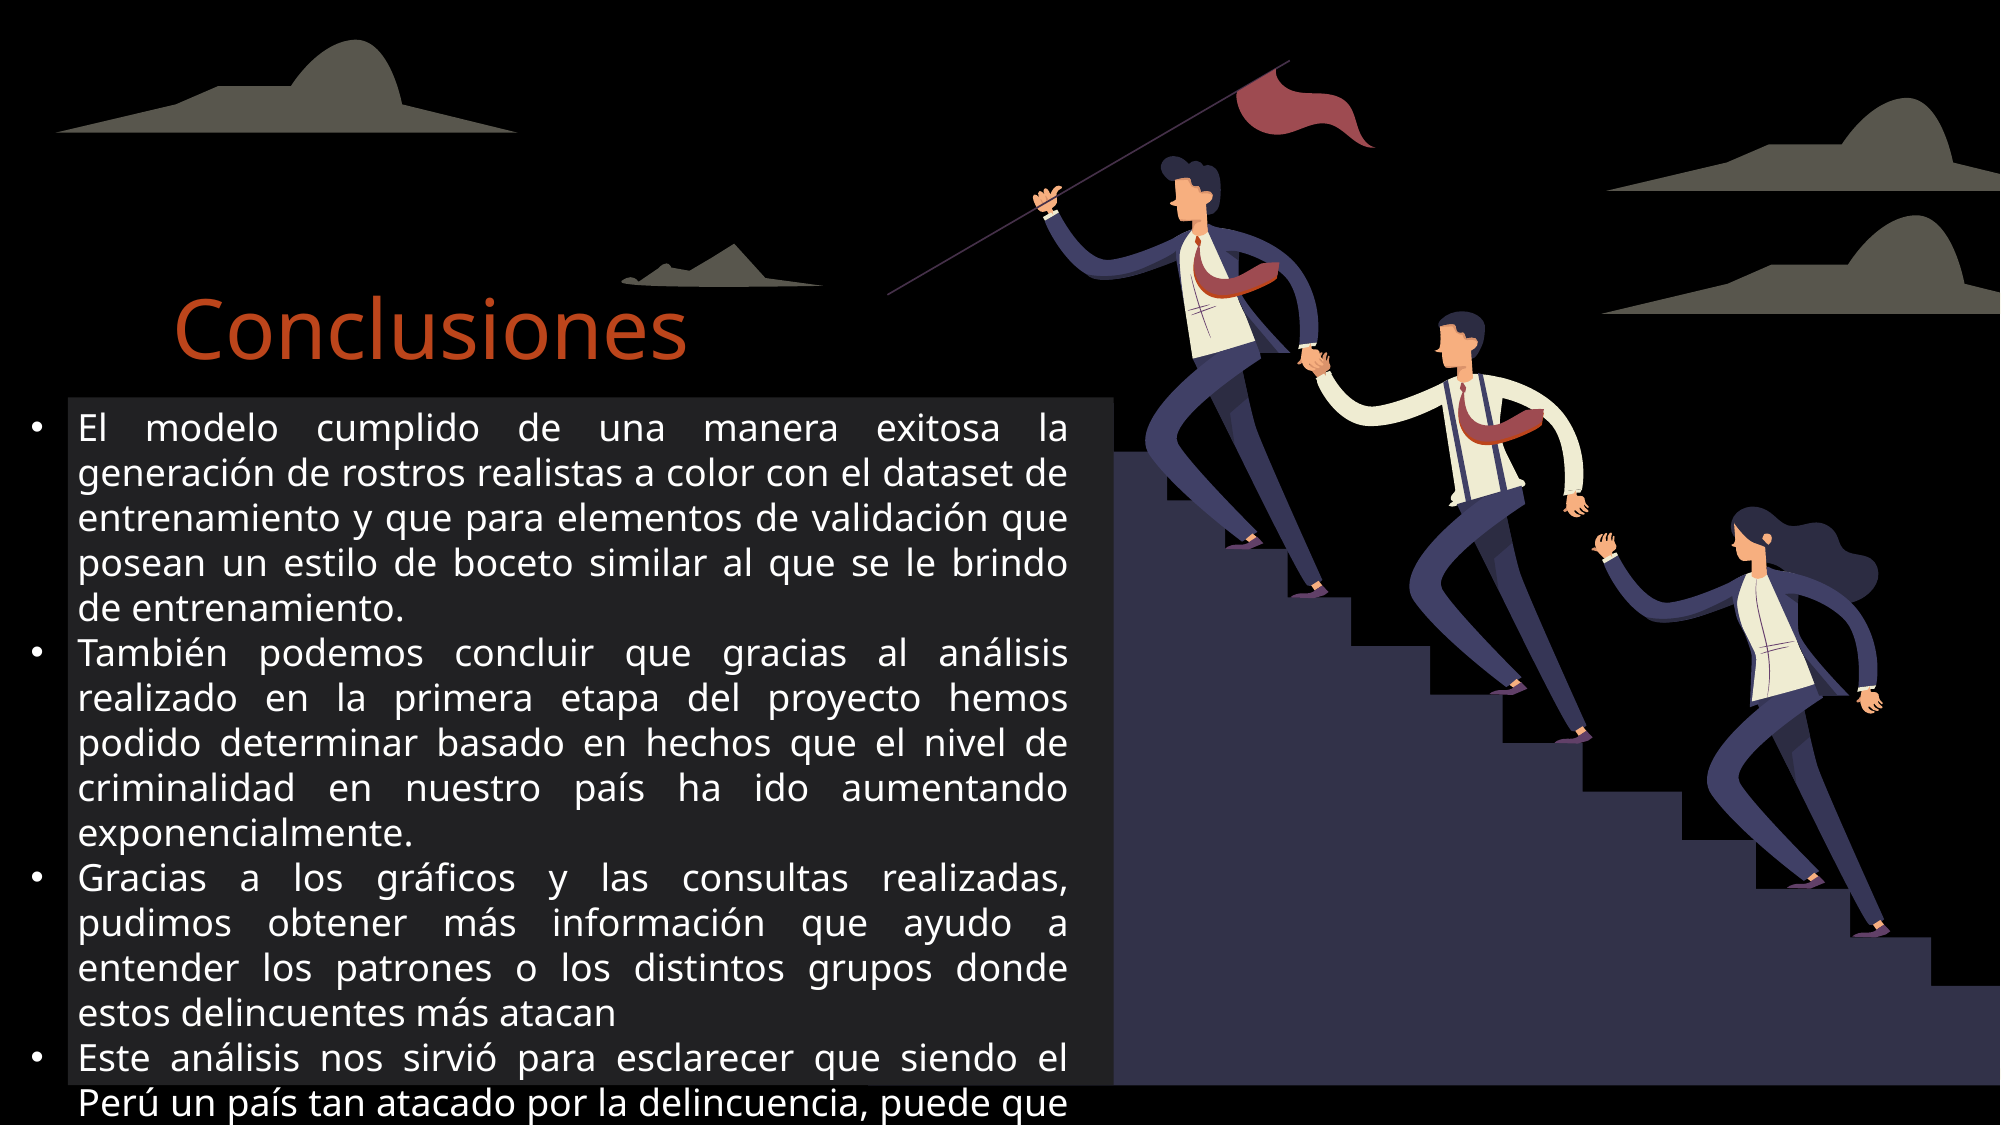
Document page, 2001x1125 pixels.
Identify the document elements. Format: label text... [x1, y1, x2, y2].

text_box El modelo cumplido de una manera exitosa la generación de rostros realistas a color con el dataset de entrenamiento y que para elementos de validación que posean un estilo de boceto similar al que se le brindo de entrenamiento. También podemos concluir que gracias al análisis realizado en la primera etapa del proyecto hemos podido determinar basado en hechos que el nivel de criminalidad en nuestro país ha ido aumentando exponencialmente. Gracias a los gráficos y las consultas realizadas, pudimos obtener más información que ayudo a entender los patrones o los distintos grupos donde estos delincuentes más atacan Este análisis nos sirvió para esclarecer que siendo el Perú un país tan atacado por la delincuencia, puede que requiera un modelo como el que se implemento, con el objetivo de intentar disminuir este tipo de incidencias. [15, 396, 1085, 1125]
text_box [55, 39, 2000, 1086]
